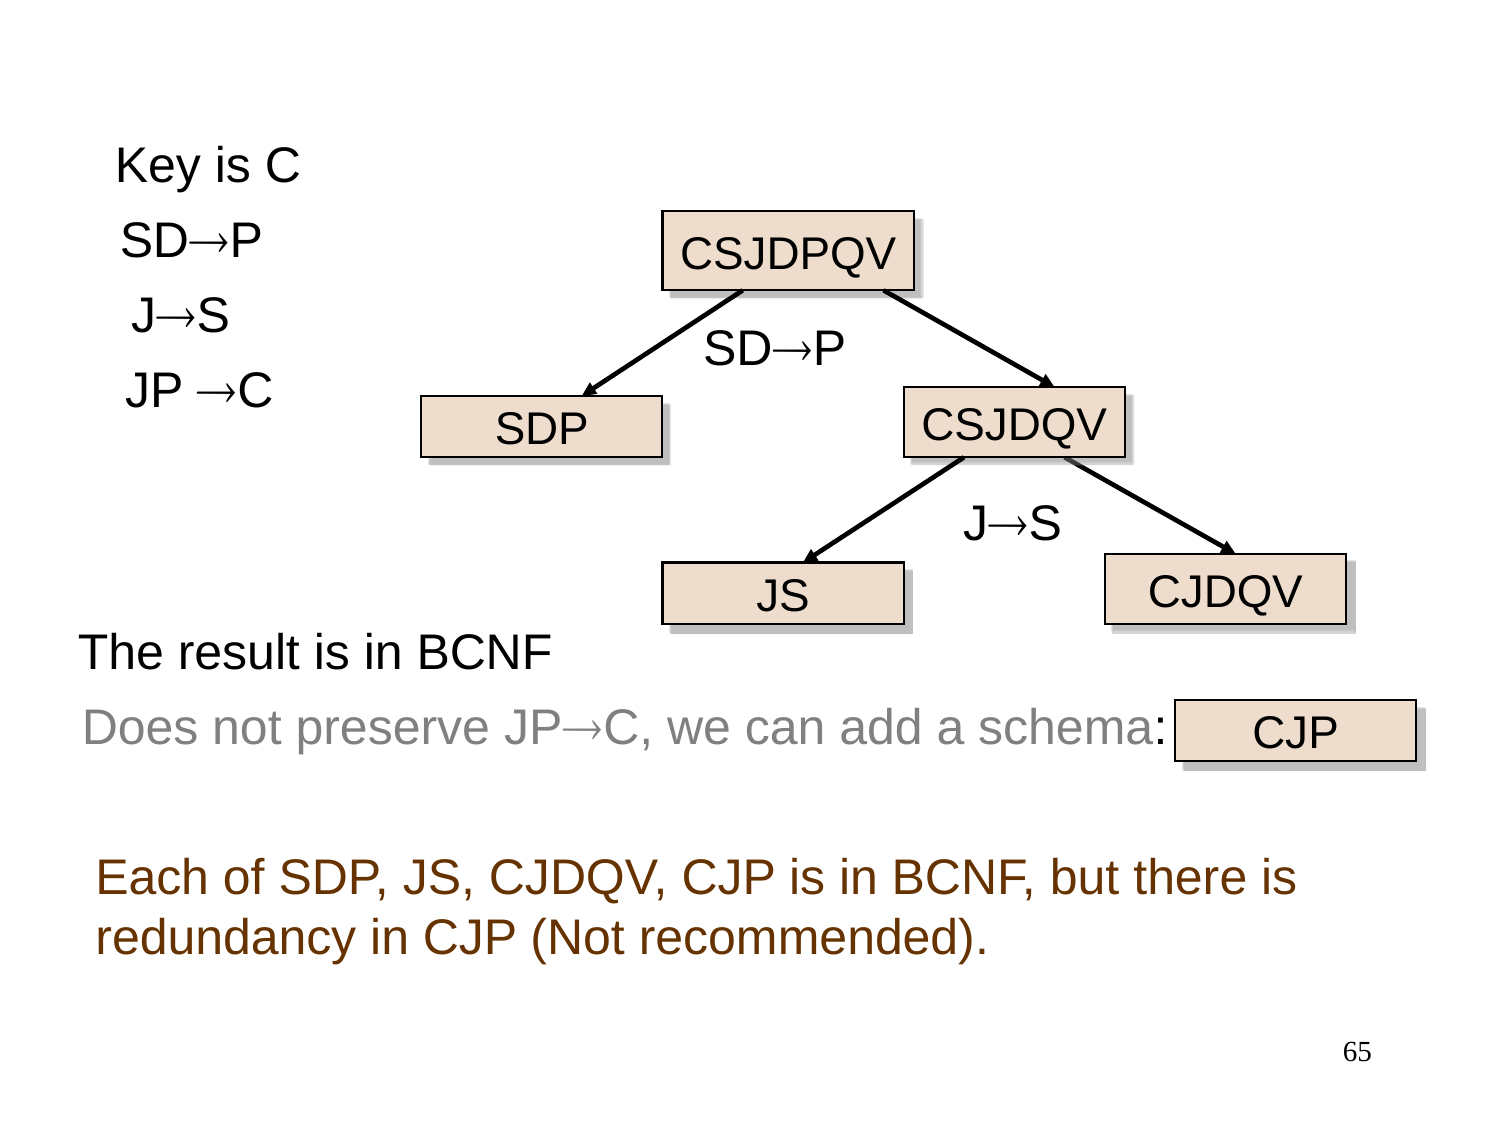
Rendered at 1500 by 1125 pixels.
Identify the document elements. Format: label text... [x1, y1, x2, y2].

text_box CJDQV [1104, 553, 1346, 624]
text_box JS [99, 274, 275, 349]
text_box JP C [87, 349, 325, 425]
text_box [883, 290, 1055, 387]
text_box Key is C [99, 124, 317, 200]
text_box [1079, 466, 1235, 553]
text_box JS [662, 562, 904, 624]
text_box CSJDQV [903, 386, 1125, 458]
text_box CJP [1197, 699, 1417, 762]
text_box SDP [104, 200, 291, 275]
text_box JS [948, 483, 1077, 558]
text_box CSJDPQV [662, 211, 914, 291]
slide_number 65 [1074, 1024, 1388, 1101]
text_box Does not preserve JPC, we can add a schema: [67, 687, 1197, 763]
text_box The result is in BCNF [62, 612, 568, 688]
text_box SDP [688, 308, 875, 383]
text_box [803, 457, 965, 562]
text_box Each of SDP, JS, CJDQV, CJP is in BCNF, but there is redundancy in CJP (Not recommended). [80, 837, 1328, 973]
text_box [582, 326, 688, 395]
text_box SDP [421, 395, 663, 458]
